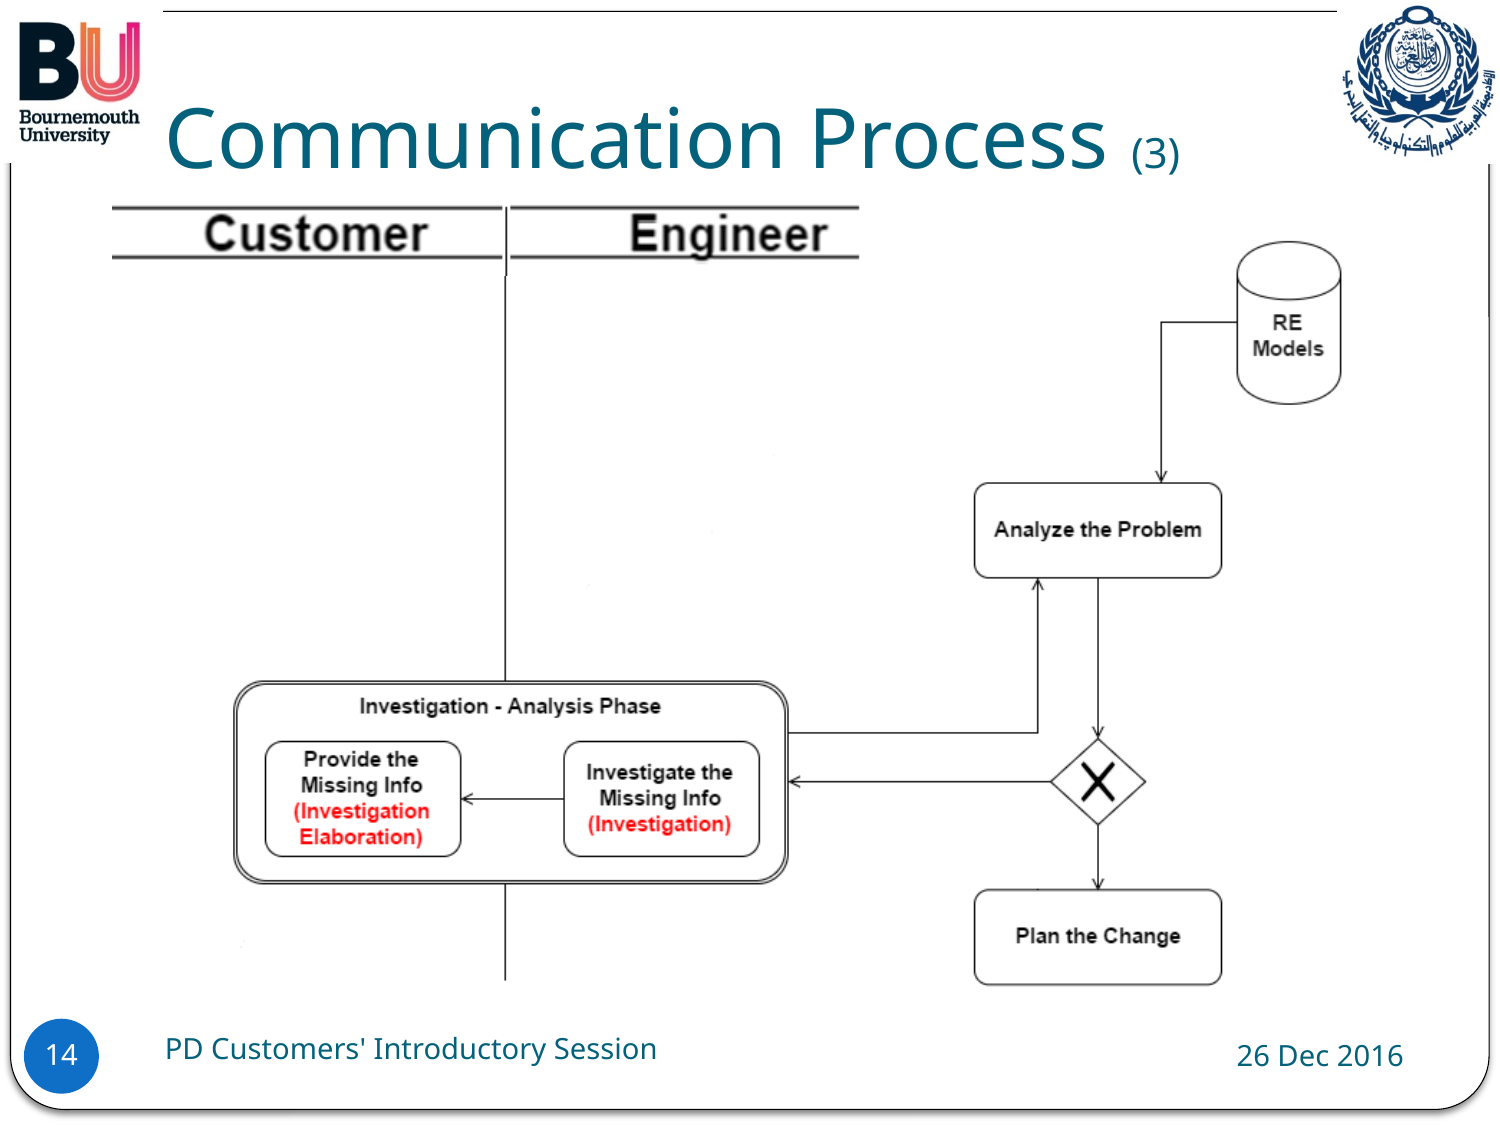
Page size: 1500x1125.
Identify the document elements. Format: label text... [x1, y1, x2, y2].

footer PD Customers' Introductory Session [150, 1012, 800, 1088]
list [232, 237, 1343, 988]
picture [1337, 0, 1500, 164]
picture [0, 0, 163, 163]
title Communication Process (3) [150, 12, 1425, 200]
slide_number 14 [23, 1018, 99, 1094]
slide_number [1012, 1015, 1419, 1094]
picture [112, 199, 869, 276]
